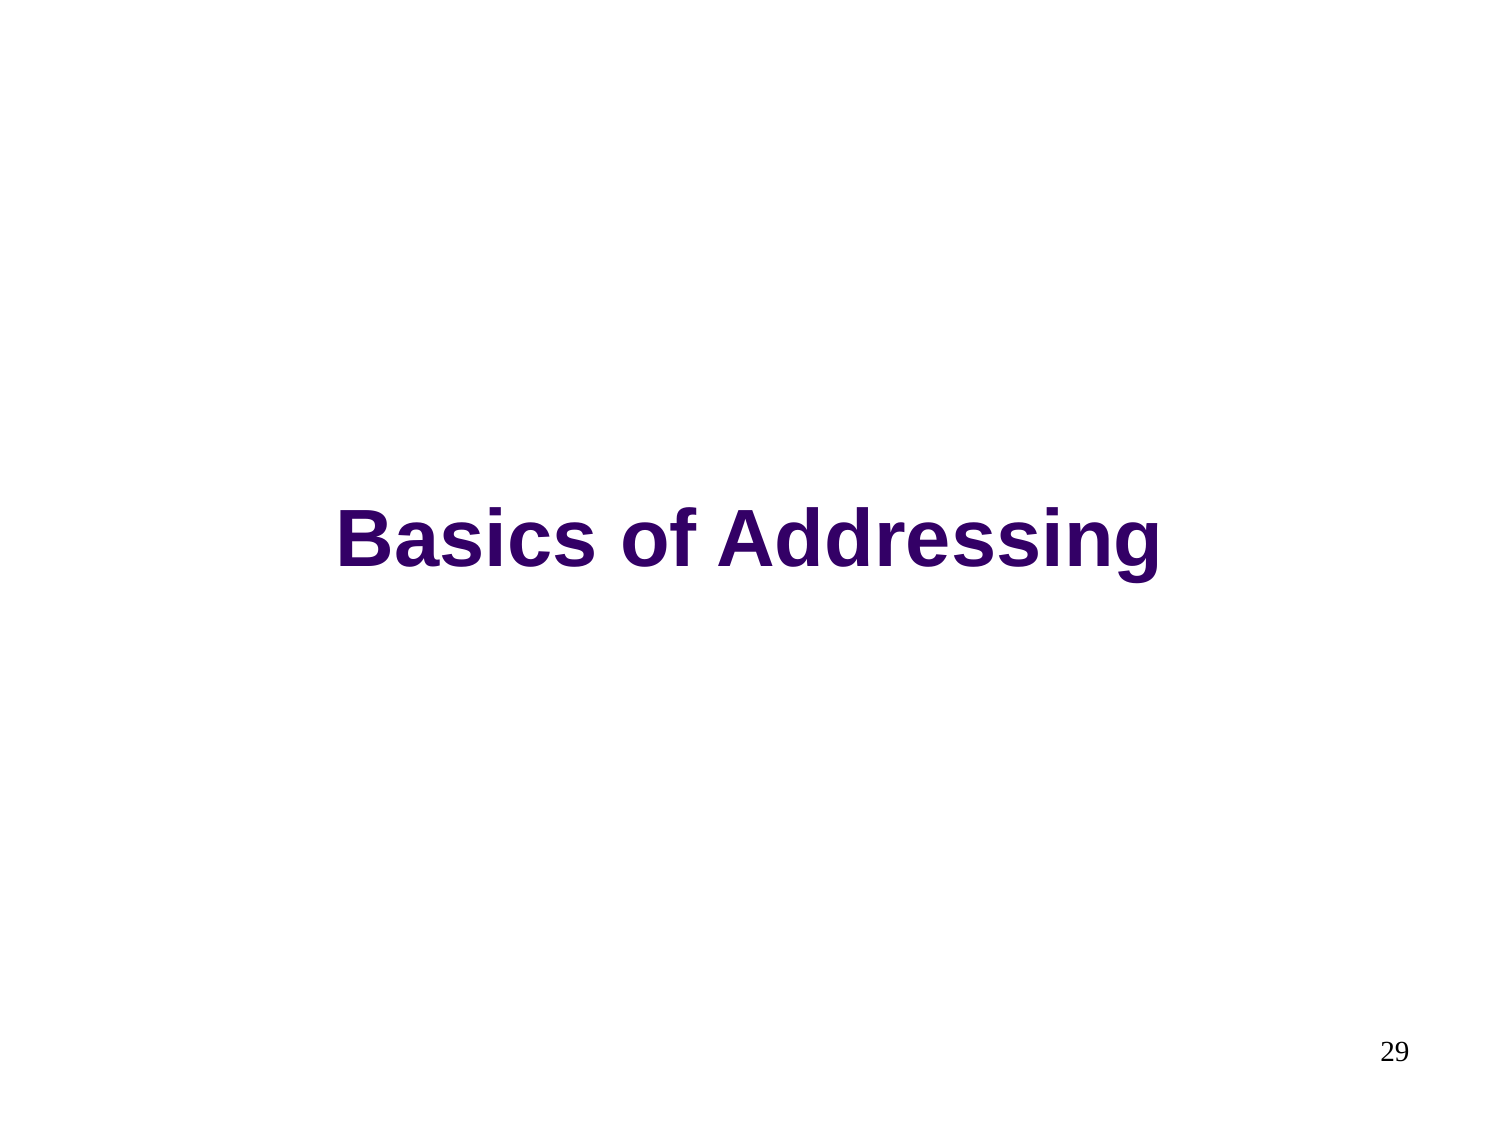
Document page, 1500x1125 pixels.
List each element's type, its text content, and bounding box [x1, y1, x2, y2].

title Basics of Addressing [112, 349, 1388, 591]
slide_number 29 [1074, 1024, 1426, 1101]
